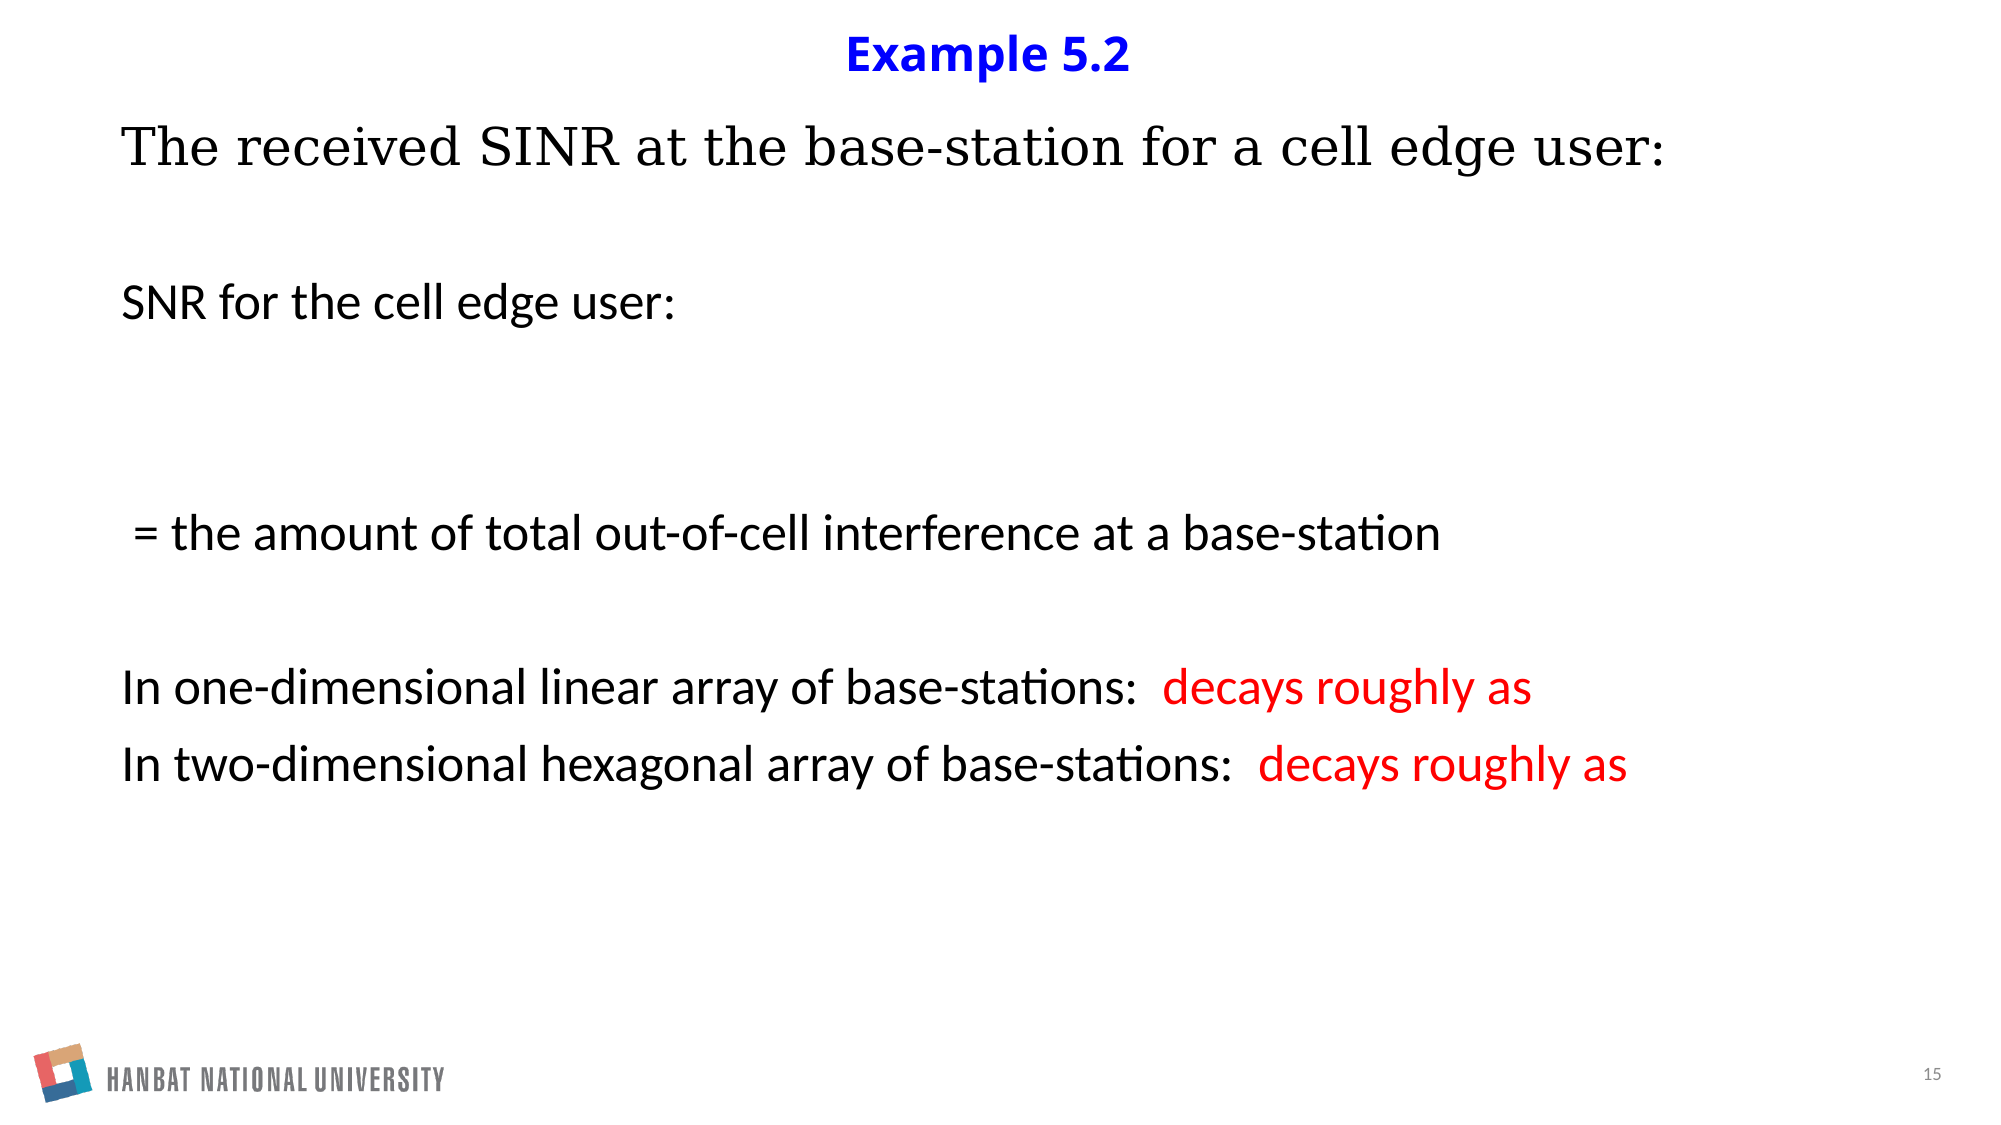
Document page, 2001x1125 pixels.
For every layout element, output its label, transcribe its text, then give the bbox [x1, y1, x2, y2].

title Example 5.2 [125, 22, 1851, 90]
picture [33, 1043, 444, 1103]
